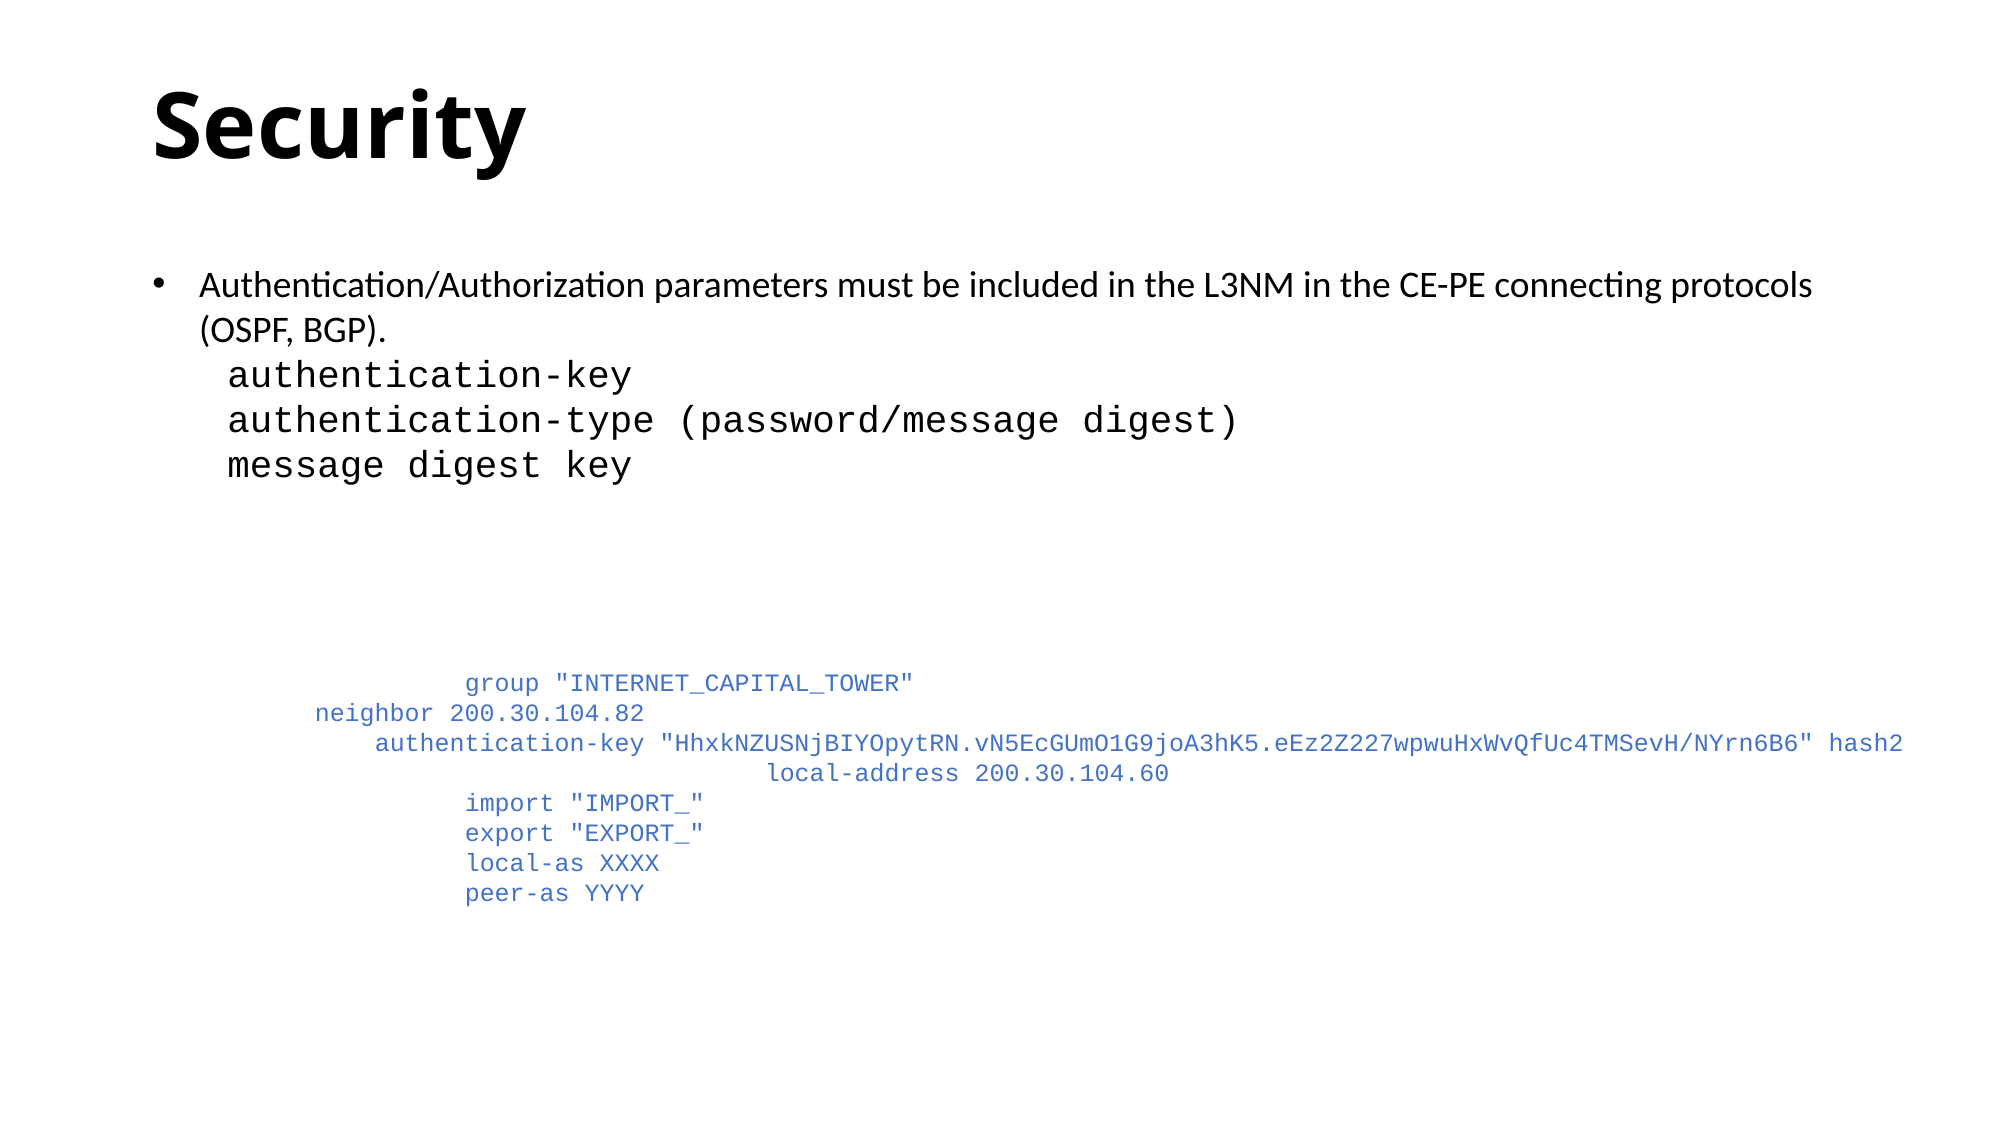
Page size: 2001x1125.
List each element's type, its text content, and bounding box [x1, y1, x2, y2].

text_box group "INTERNET_CAPITAL_TOWER" neighbor 200.30.104.82 authentication-key "HhxkNZUSNjBIYOpytRN.vN5EcGUmO1G9joA3hK5.eEz2Z227wpwuHxWvQfUc4TMSevH/NYrn6B6" hash2 local-address 200.30.104.60 import "IMPORT_" export "EXPORT_" local-as XXXX peer-as YYYY [0, 659, 2000, 914]
title Security [137, 59, 1863, 252]
text_box Authentication/Authorization parameters must be included in the L3NM in the CE-PE connecting protocols (OSPF, BGP). authentication-key authentication-type (password/message digest) message digest key [137, 252, 1897, 492]
